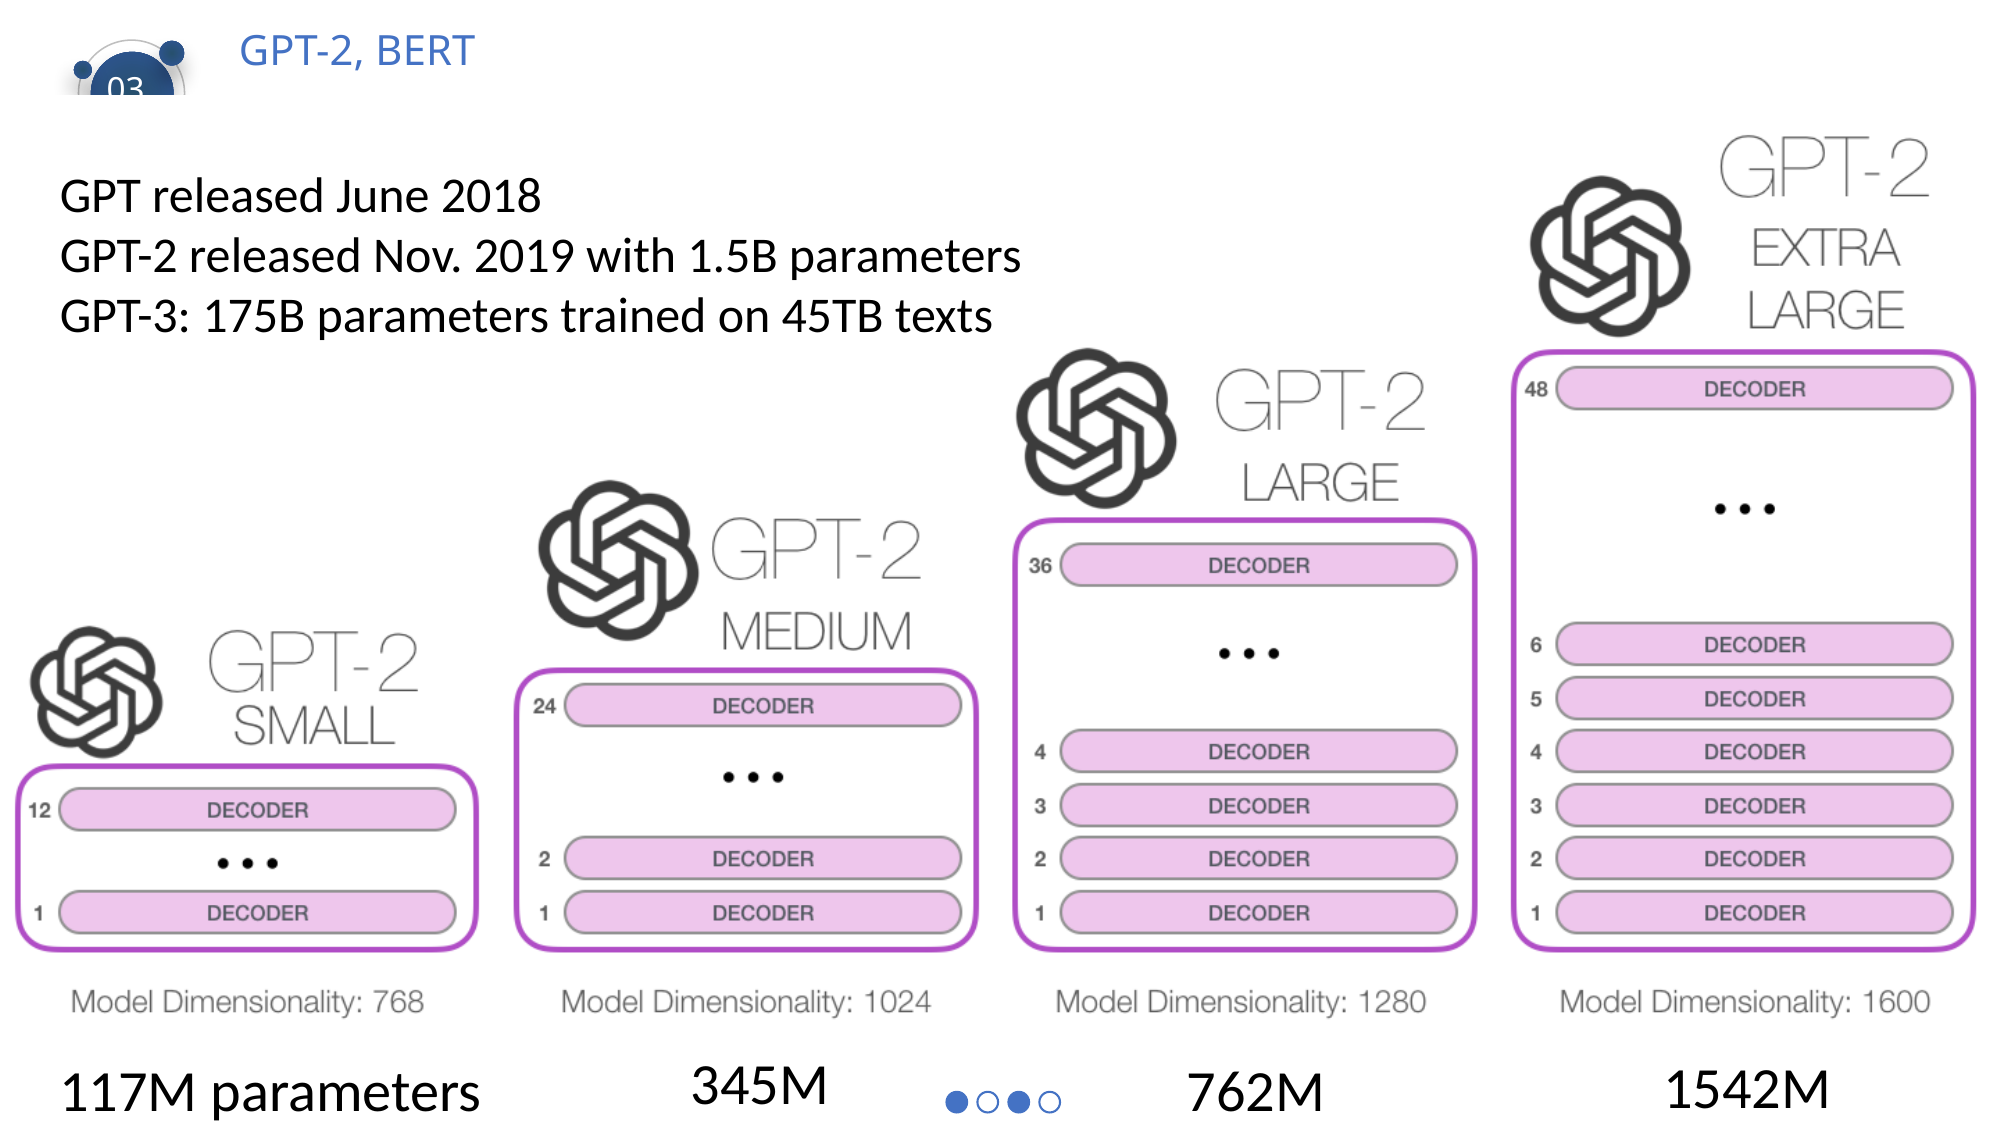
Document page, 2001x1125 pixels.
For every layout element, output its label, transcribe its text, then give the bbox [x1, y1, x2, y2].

text_box GPT-2, BERT [224, 16, 491, 81]
text_box 762M [1171, 1045, 1340, 1125]
text_box 117M parameters [44, 1045, 497, 1125]
text_box 03 [91, 60, 160, 94]
text_box 345M [676, 1043, 845, 1124]
picture [0, 94, 2000, 1043]
text_box 1542M [1648, 1043, 1847, 1125]
